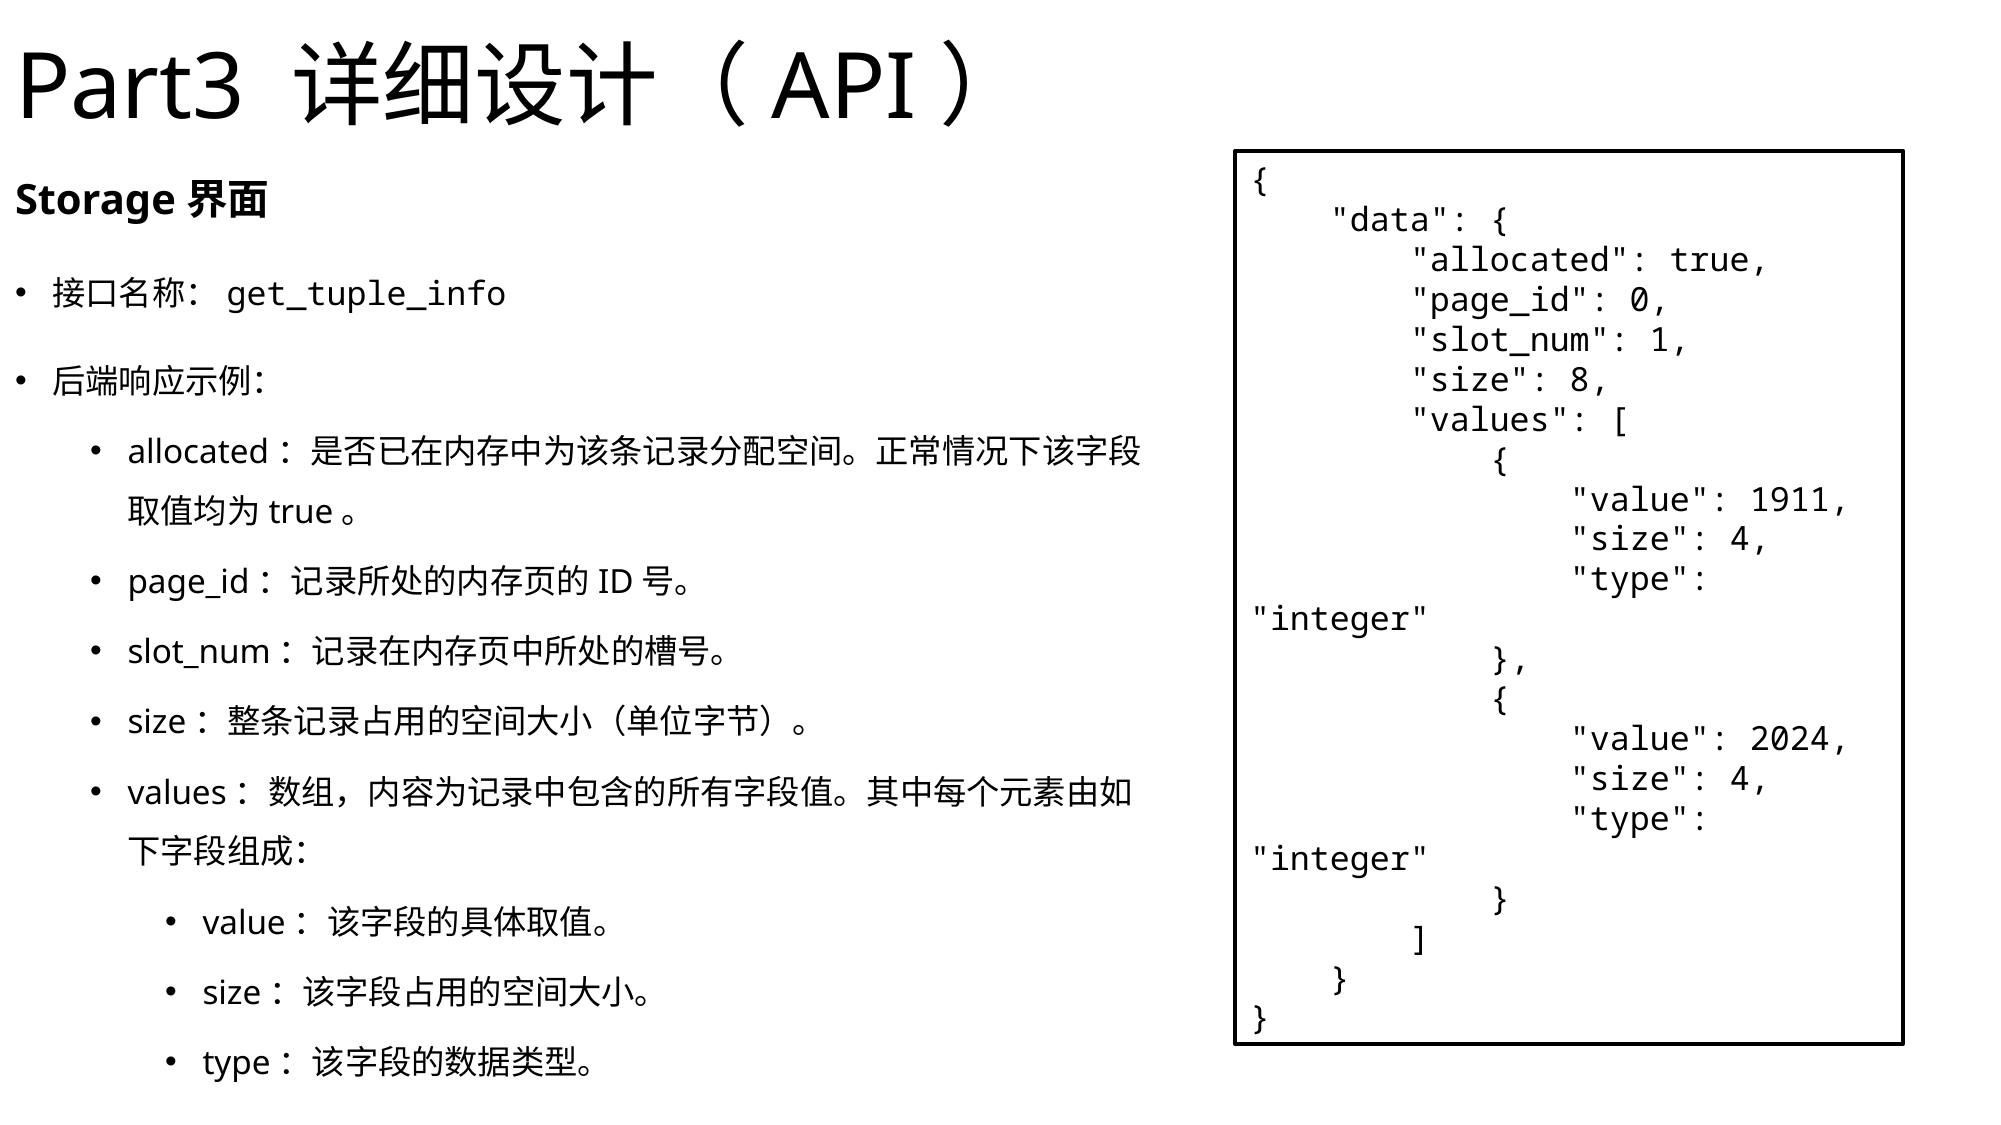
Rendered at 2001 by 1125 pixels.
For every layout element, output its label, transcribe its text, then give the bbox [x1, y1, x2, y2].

list Storage界面 接口名称：get_tuple_info 后端响应示例： allocated：是否已在内存中为该条记录分配空间。正常情况下该字段取值均为true。 page_id：记录所处的内存页的ID号。 slot_num：记录在内存页中所处的槽号。 size：整条记录占用的空间大小（单位字节）。 values：数组，内容为记录中包含的所有字段值。其中每个元素由如下字段组成： value：该字段的具体取值。 size：该字段占用的空间大小。 type：该字段的数据类型。 [0, 130, 1168, 1125]
text_box { "data": { "allocated": true, "page_id": 0, "slot_num": 1, "size": 8, "values": [ { "value": 1911, "size": 4, "type": "integer" }, { "value": 2024, "size": 4, "type": "integer" } ] } } [1235, 150, 1903, 1044]
title Part3 详细设计（API） [0, 0, 1725, 198]
